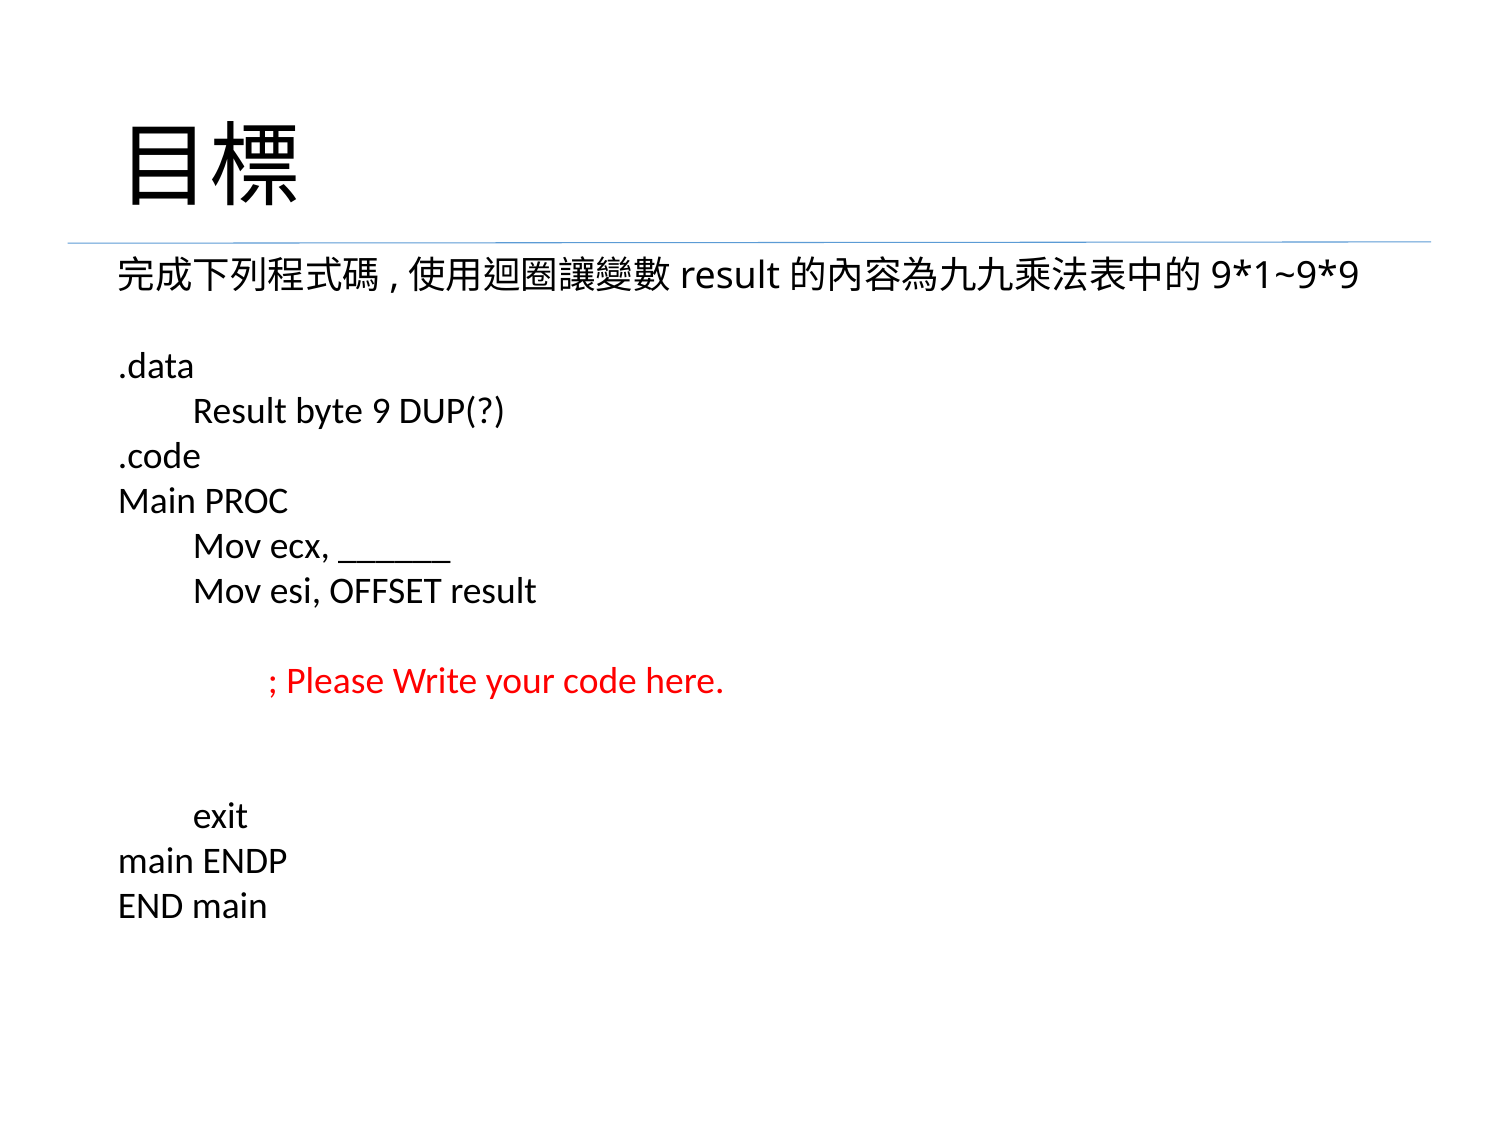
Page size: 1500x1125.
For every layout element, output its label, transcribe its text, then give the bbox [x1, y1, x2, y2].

title 目標 [103, 59, 1397, 241]
text_box 完成下列程式碼,使用迴圈讓變數result的內容為九九乘法表中的9*1~9*9 .data Result byte 9 DUP(?) .code Main PROC Mov ecx, ______ Mov esi, OFFSET result ; Please Write your code here. exit main ENDP END main [103, 243, 1453, 978]
